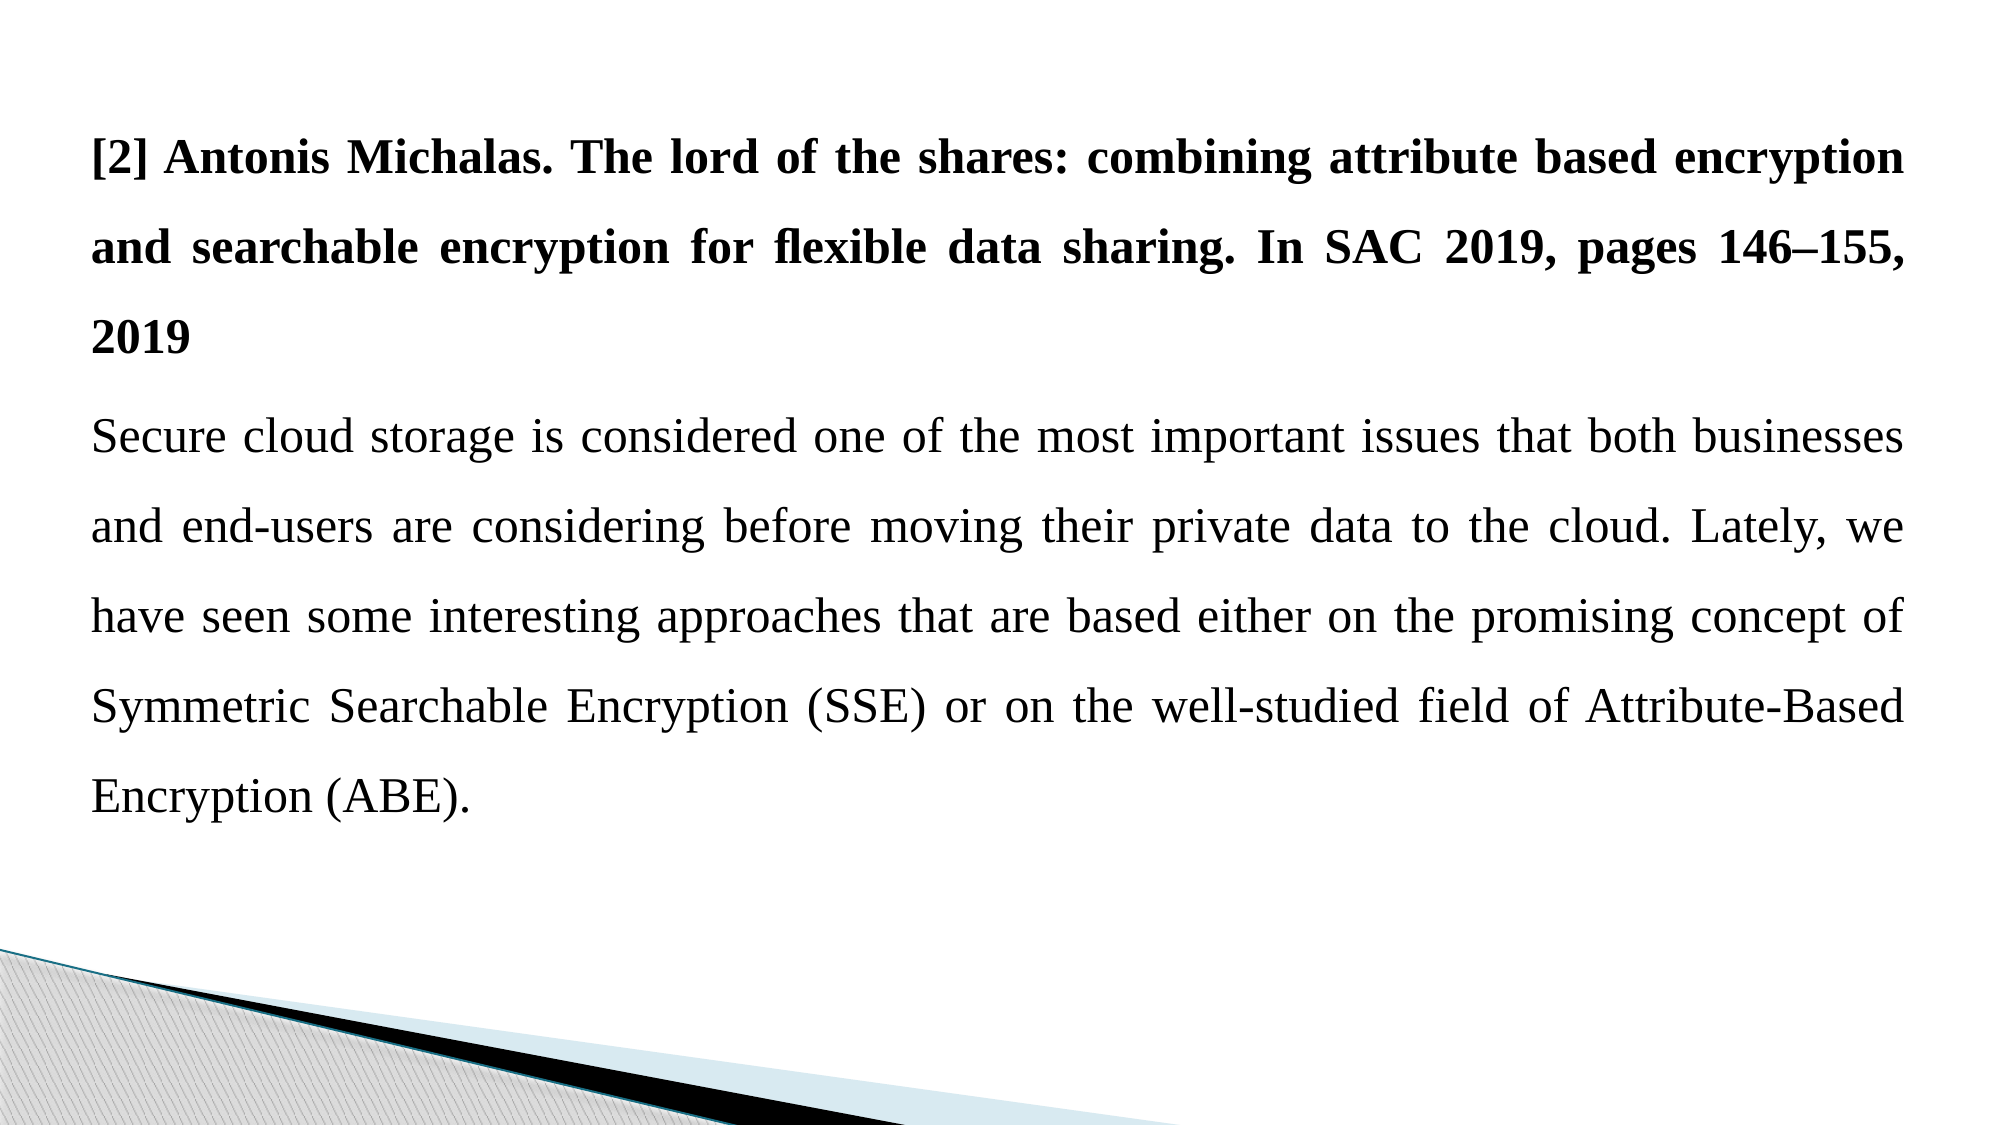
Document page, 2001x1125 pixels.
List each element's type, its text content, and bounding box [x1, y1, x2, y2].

list [2] Antonis Michalas. The lord of the shares: combining attribute based encryption and searchable encryption for ﬂexible data sharing. In SAC 2019, pages 146–155, 2019 Secure cloud storage is considered one of the most important issues that both businesses and end-users are considering before moving their private data to the cloud. Lately, we have seen some interesting approaches that are based either on the promising concept of Symmetric Searchable Encryption (SSE) or on the well-studied field of Attribute-Based Encryption (ABE). [57, 86, 1921, 1060]
